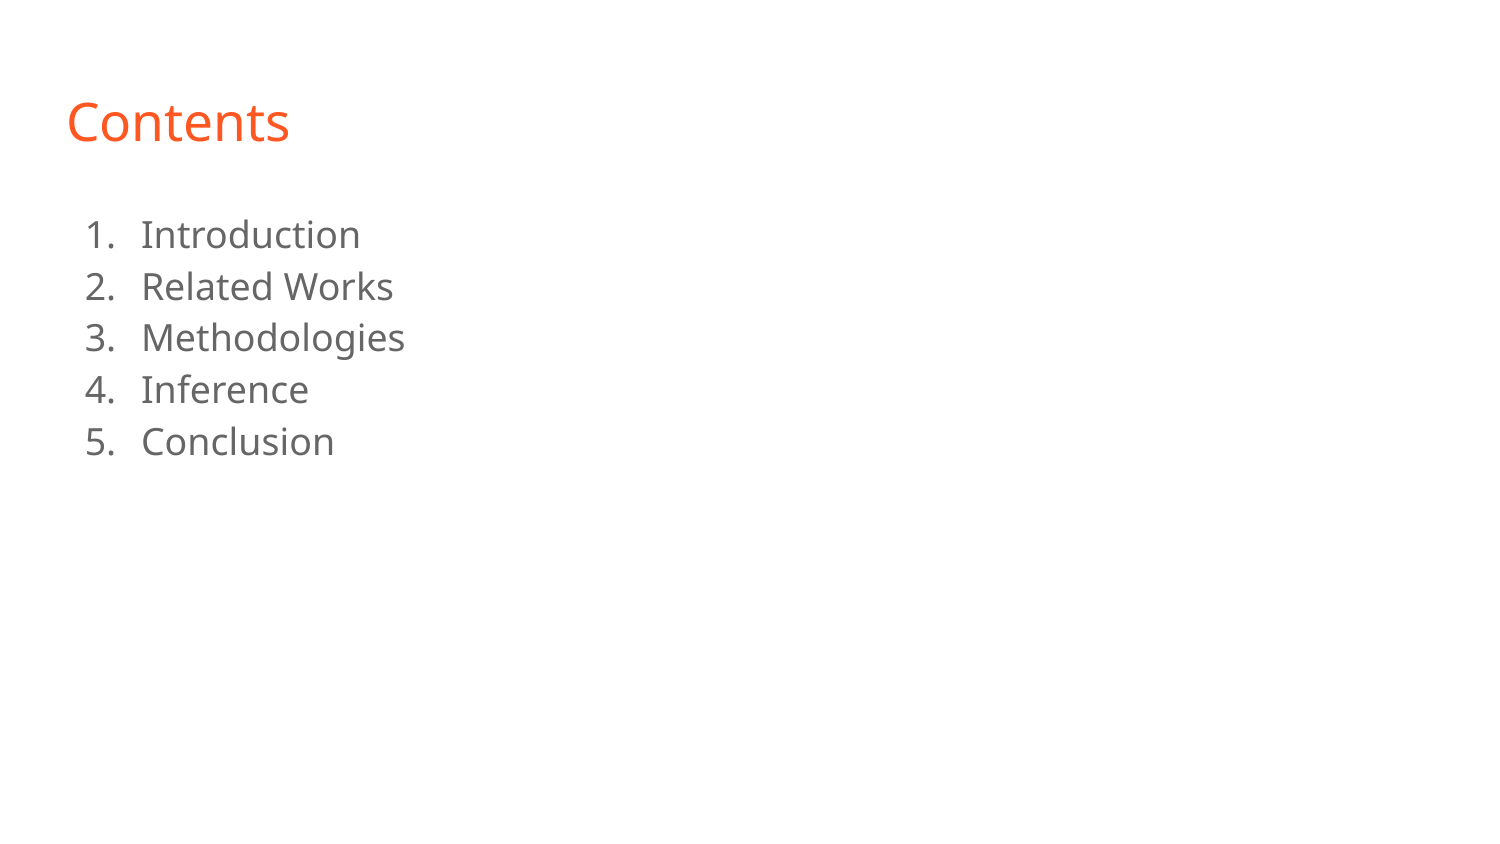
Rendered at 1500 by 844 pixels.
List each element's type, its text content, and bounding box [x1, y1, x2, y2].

list Introduction Related Works Methodologies Inference Conclusion [51, 189, 1449, 750]
title Contents [51, 72, 1449, 167]
